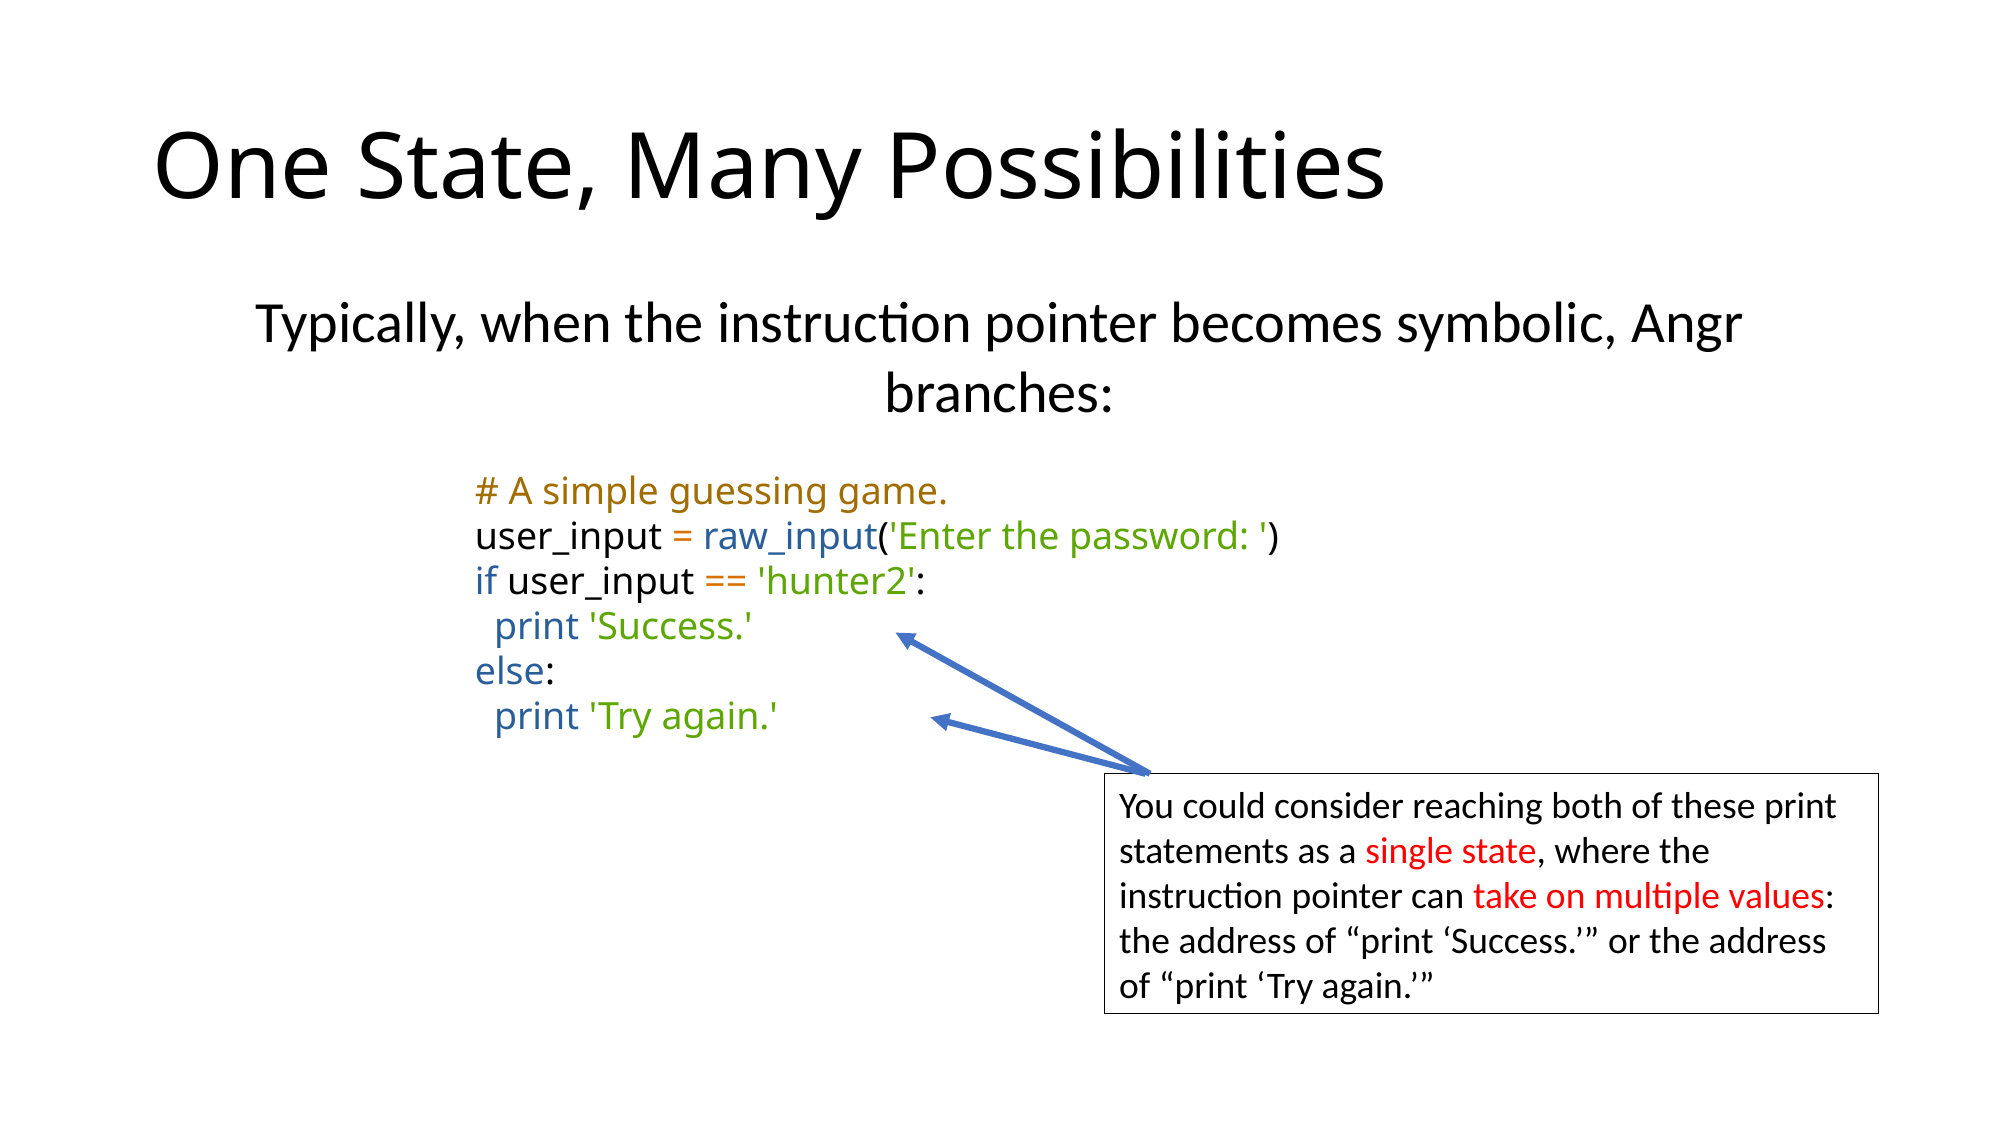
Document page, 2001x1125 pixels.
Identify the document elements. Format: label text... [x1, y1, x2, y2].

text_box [930, 717, 1146, 774]
title One State, Many Possibilities [137, 59, 1863, 277]
text_box Typically, when the instruction pointer becomes symbolic, Angr branches: [137, 277, 1863, 432]
text_box You could consider reaching both of these print statements as a single state, where the instruction pointer can take on multiple values: the address of “print ‘Success.’” or the address of “print ‘Try again.’” [1104, 773, 1879, 1014]
text_box # A simple guessing game. user_input = raw_input('Enter the password: ') if user_input == 'hunter2': print 'Success.' else: print 'Try again.' [459, 459, 1540, 745]
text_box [895, 632, 1150, 774]
